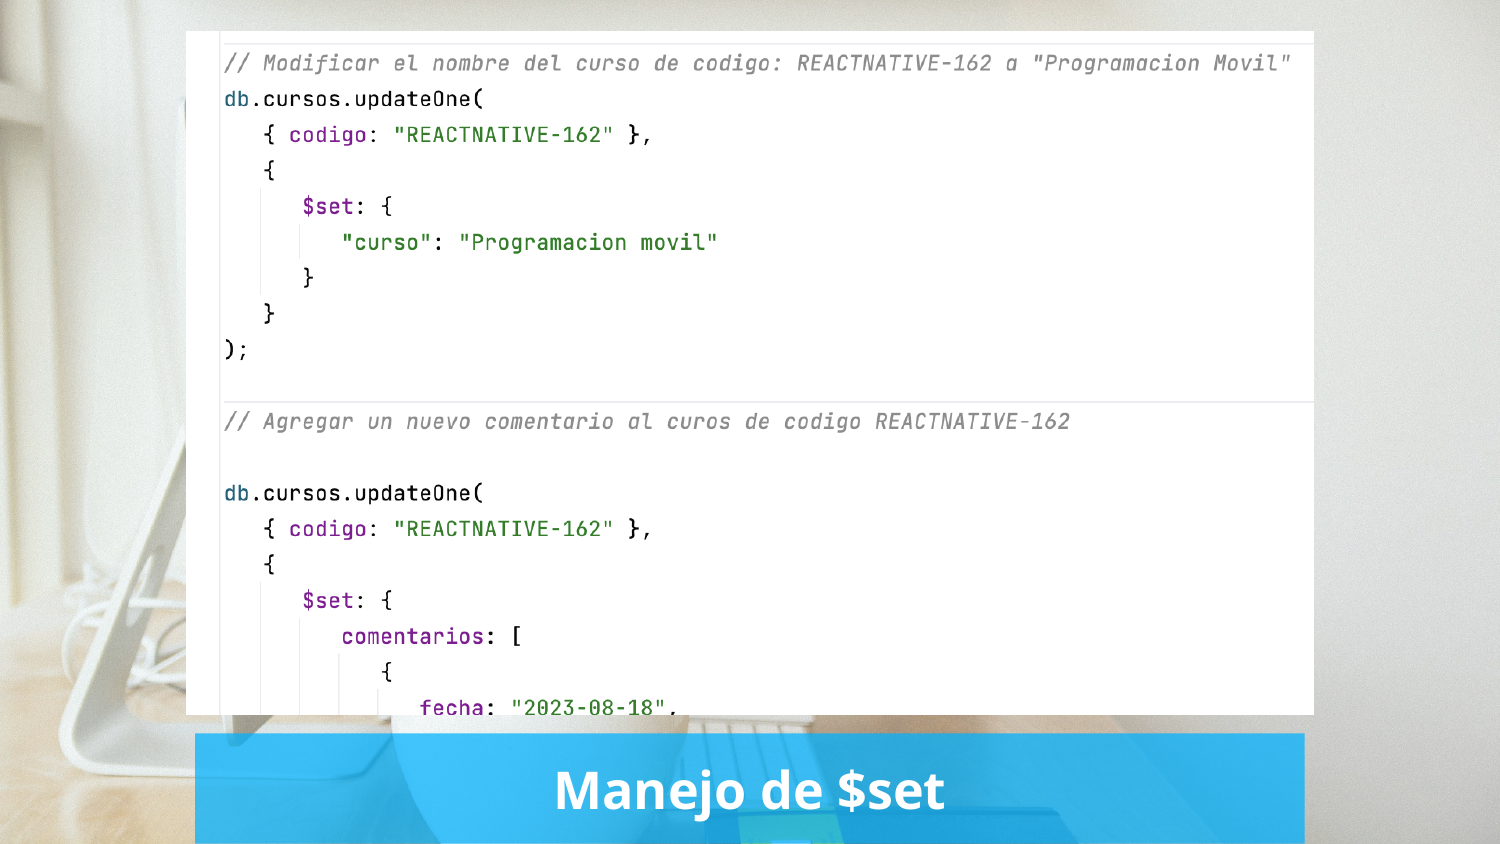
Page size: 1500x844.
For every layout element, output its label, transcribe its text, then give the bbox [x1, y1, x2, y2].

picture [185, 31, 1315, 715]
list Manejo de $set [195, 733, 1305, 844]
